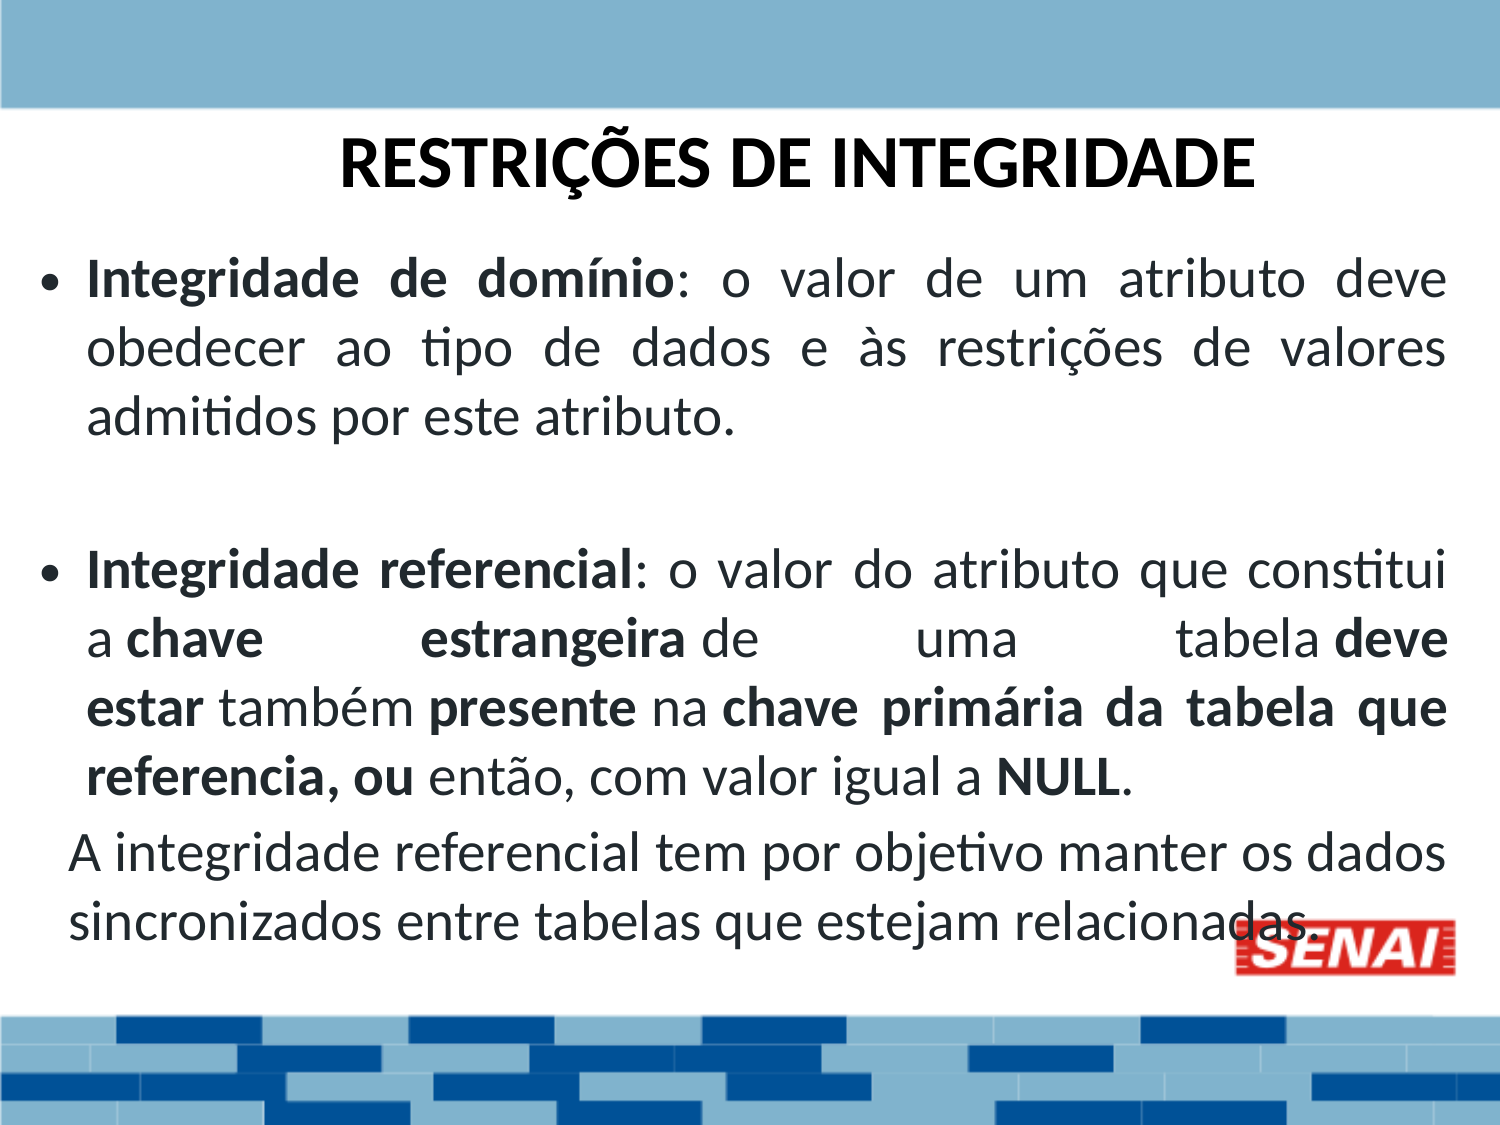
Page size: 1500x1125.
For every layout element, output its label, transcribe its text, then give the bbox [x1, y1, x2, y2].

picture [0, 0, 1500, 1125]
list Integridade de domínio: o valor de um atributo deve obedecer ao tipo de dados e às restrições de valores admitidos por este atributo. Integridade referencial: o valor do atributo que constitui a chave estrangeira de uma tabela deve estar também presente na chave primária da tabela que referencia, ou então, com valor igual a NULL. A integridade referencial tem por objetivo manter os dados sincronizados entre tabelas que estejam relacionadas. [17, 232, 1465, 1000]
text_box RESTRIÇÕES DE INTEGRIDADE [92, 82, 1500, 233]
